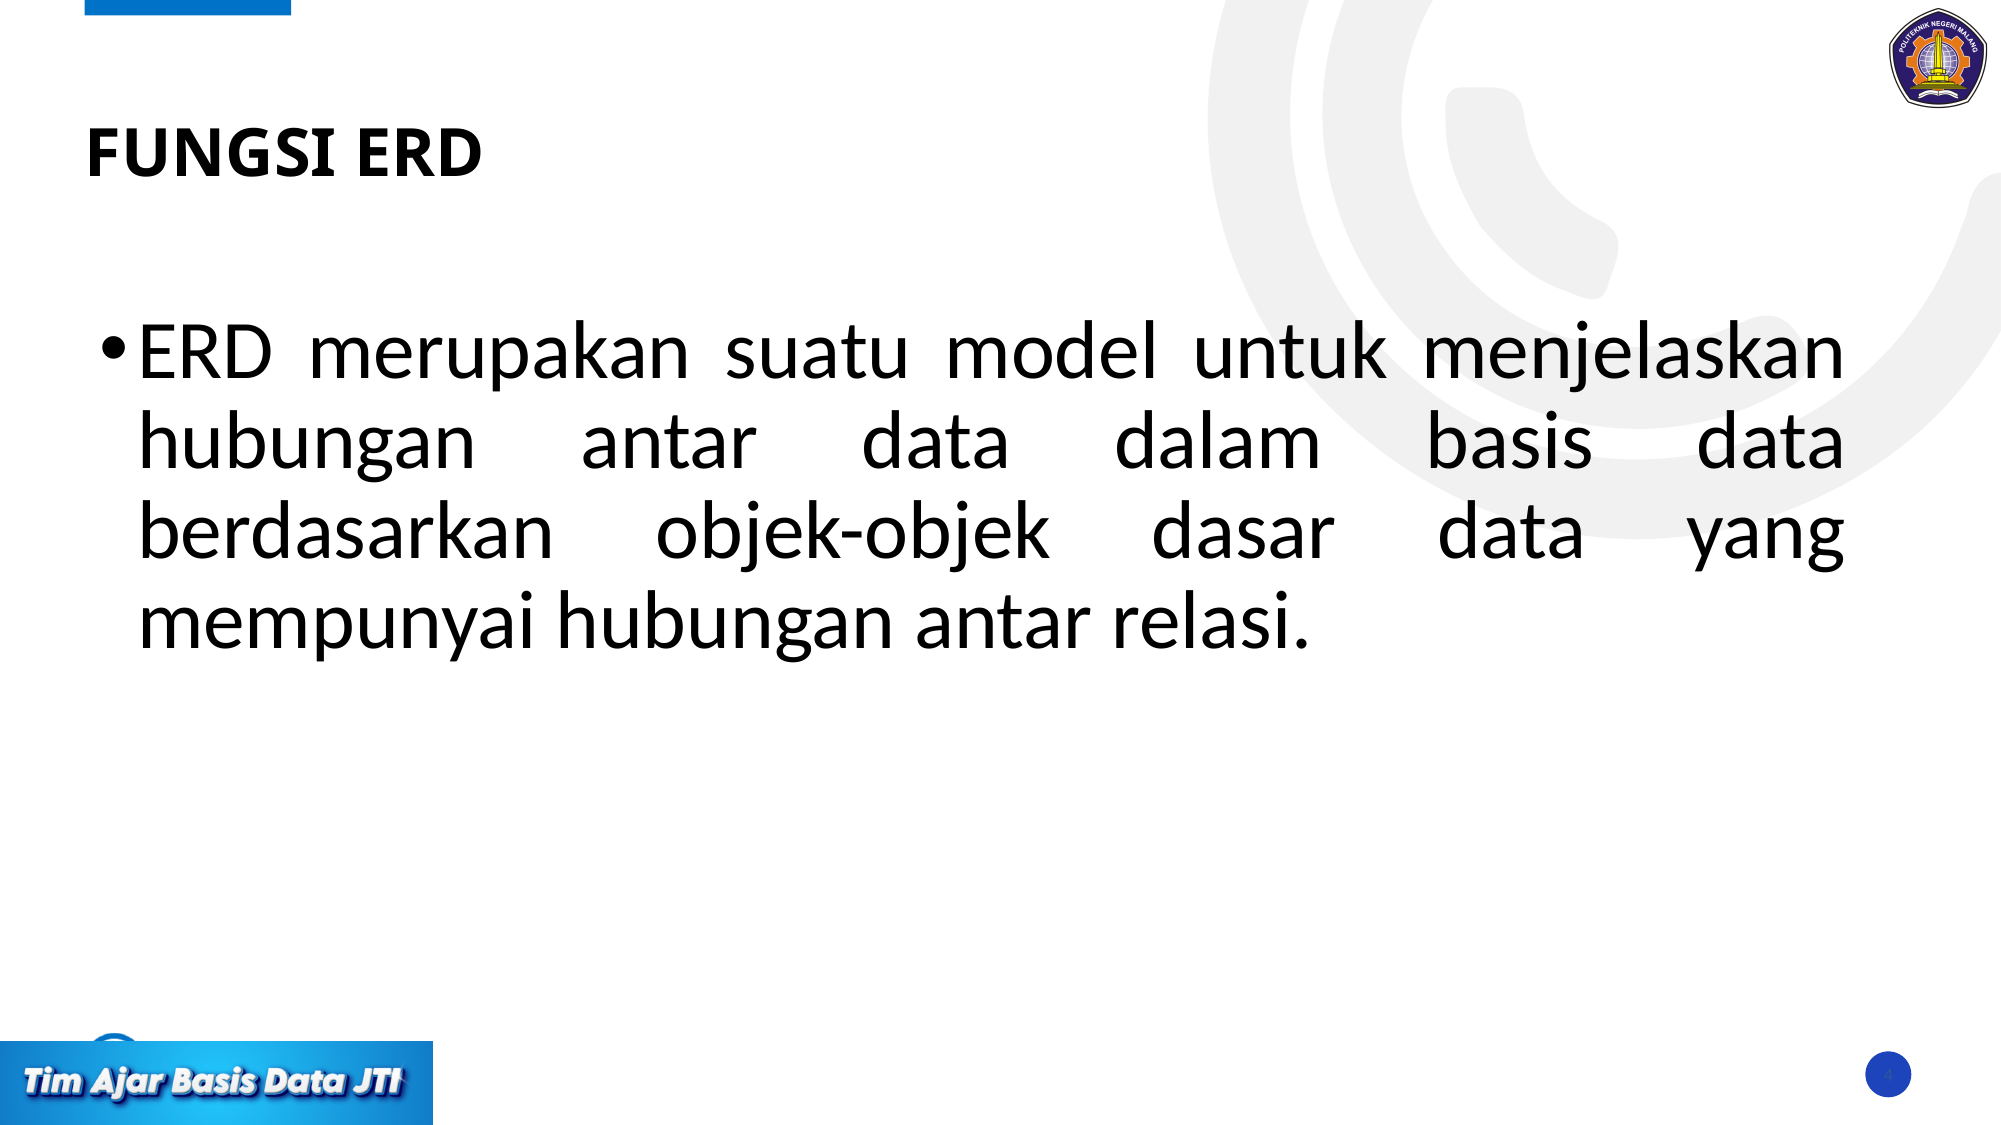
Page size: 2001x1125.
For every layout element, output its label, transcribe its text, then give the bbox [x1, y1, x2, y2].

slide_number 4 [1864, 1059, 1913, 1090]
picture [1861, 0, 2001, 116]
picture [0, 1027, 433, 1125]
list ERD merupakan suatu model untuk menjelaskan hubungan antar data dalam basis data berdasarkan objek-objek dasar data yang mempunyai hubungan antar relasi. [84, 299, 1863, 1014]
title FUNGSI ERD [84, 40, 1914, 192]
